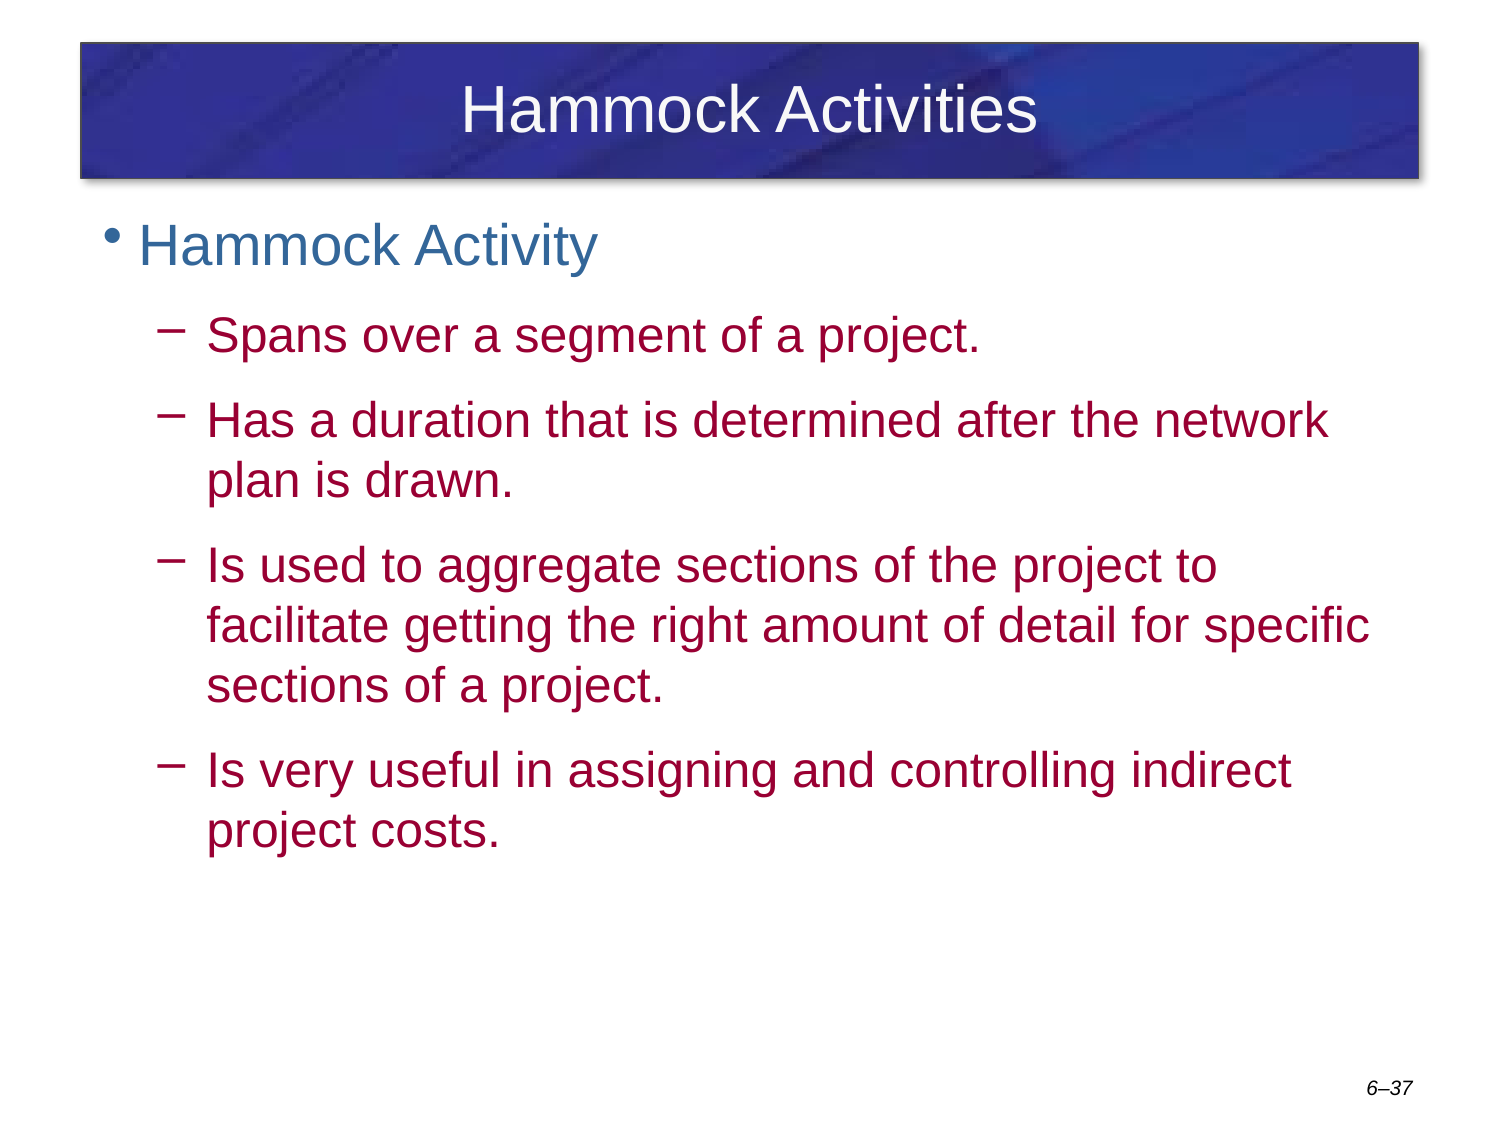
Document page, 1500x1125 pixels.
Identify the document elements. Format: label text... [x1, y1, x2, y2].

slide_number 6–37 [1065, 1074, 1413, 1100]
title Hammock Activities [80, 42, 1419, 179]
list Hammock Activity Spans over a segment of a project. Has a duration that is determined after the network plan is drawn. Is used to aggregate sections of the project to facilitate getting the right amount of detail for specific sections of a project. Is very useful in assigning and controlling indirect project costs. [87, 200, 1413, 1000]
